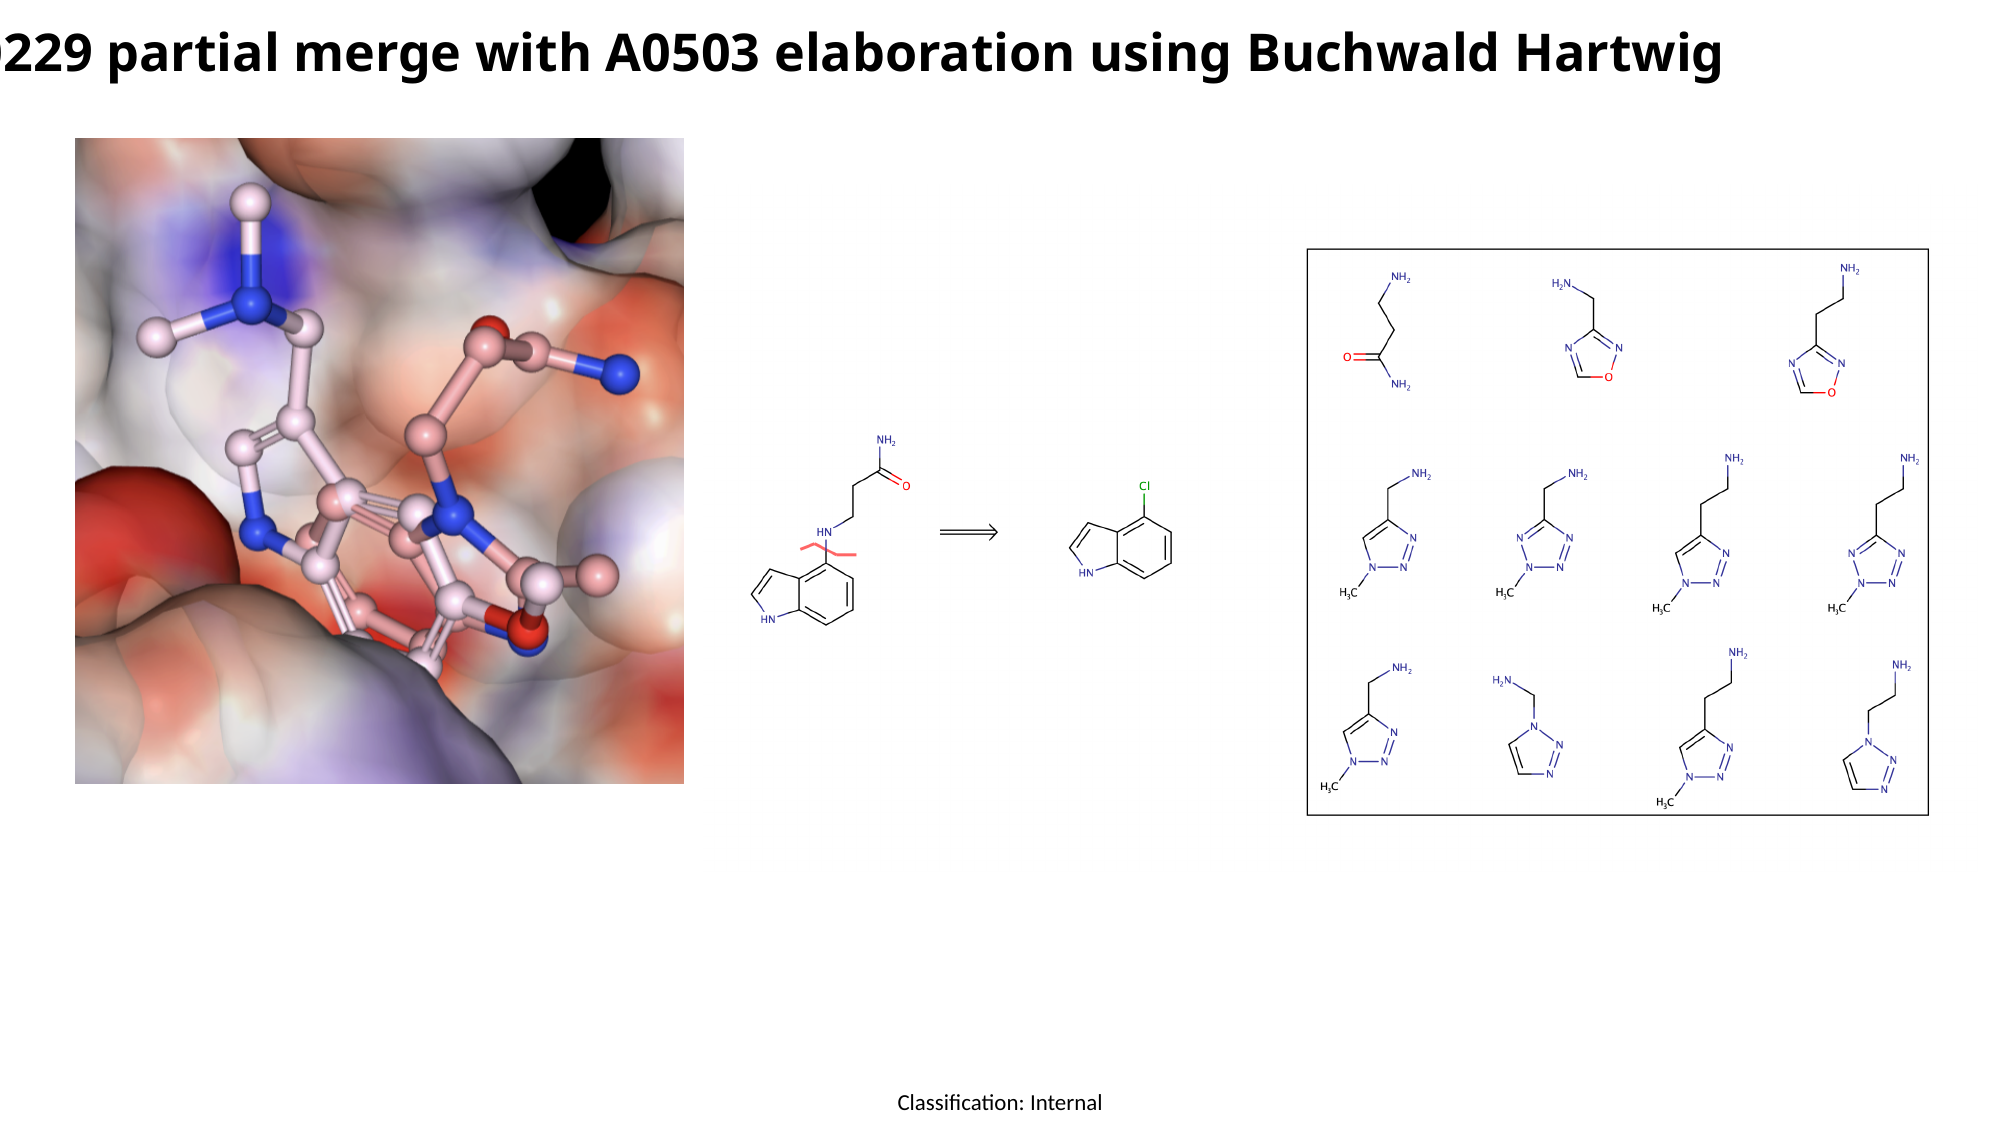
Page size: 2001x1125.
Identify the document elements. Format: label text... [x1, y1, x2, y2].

picture [702, 183, 1979, 873]
text_box A0229 partial merge with A0503 elaboration using Buchwald Hartwig [0, 12, 1741, 90]
picture [75, 137, 685, 785]
